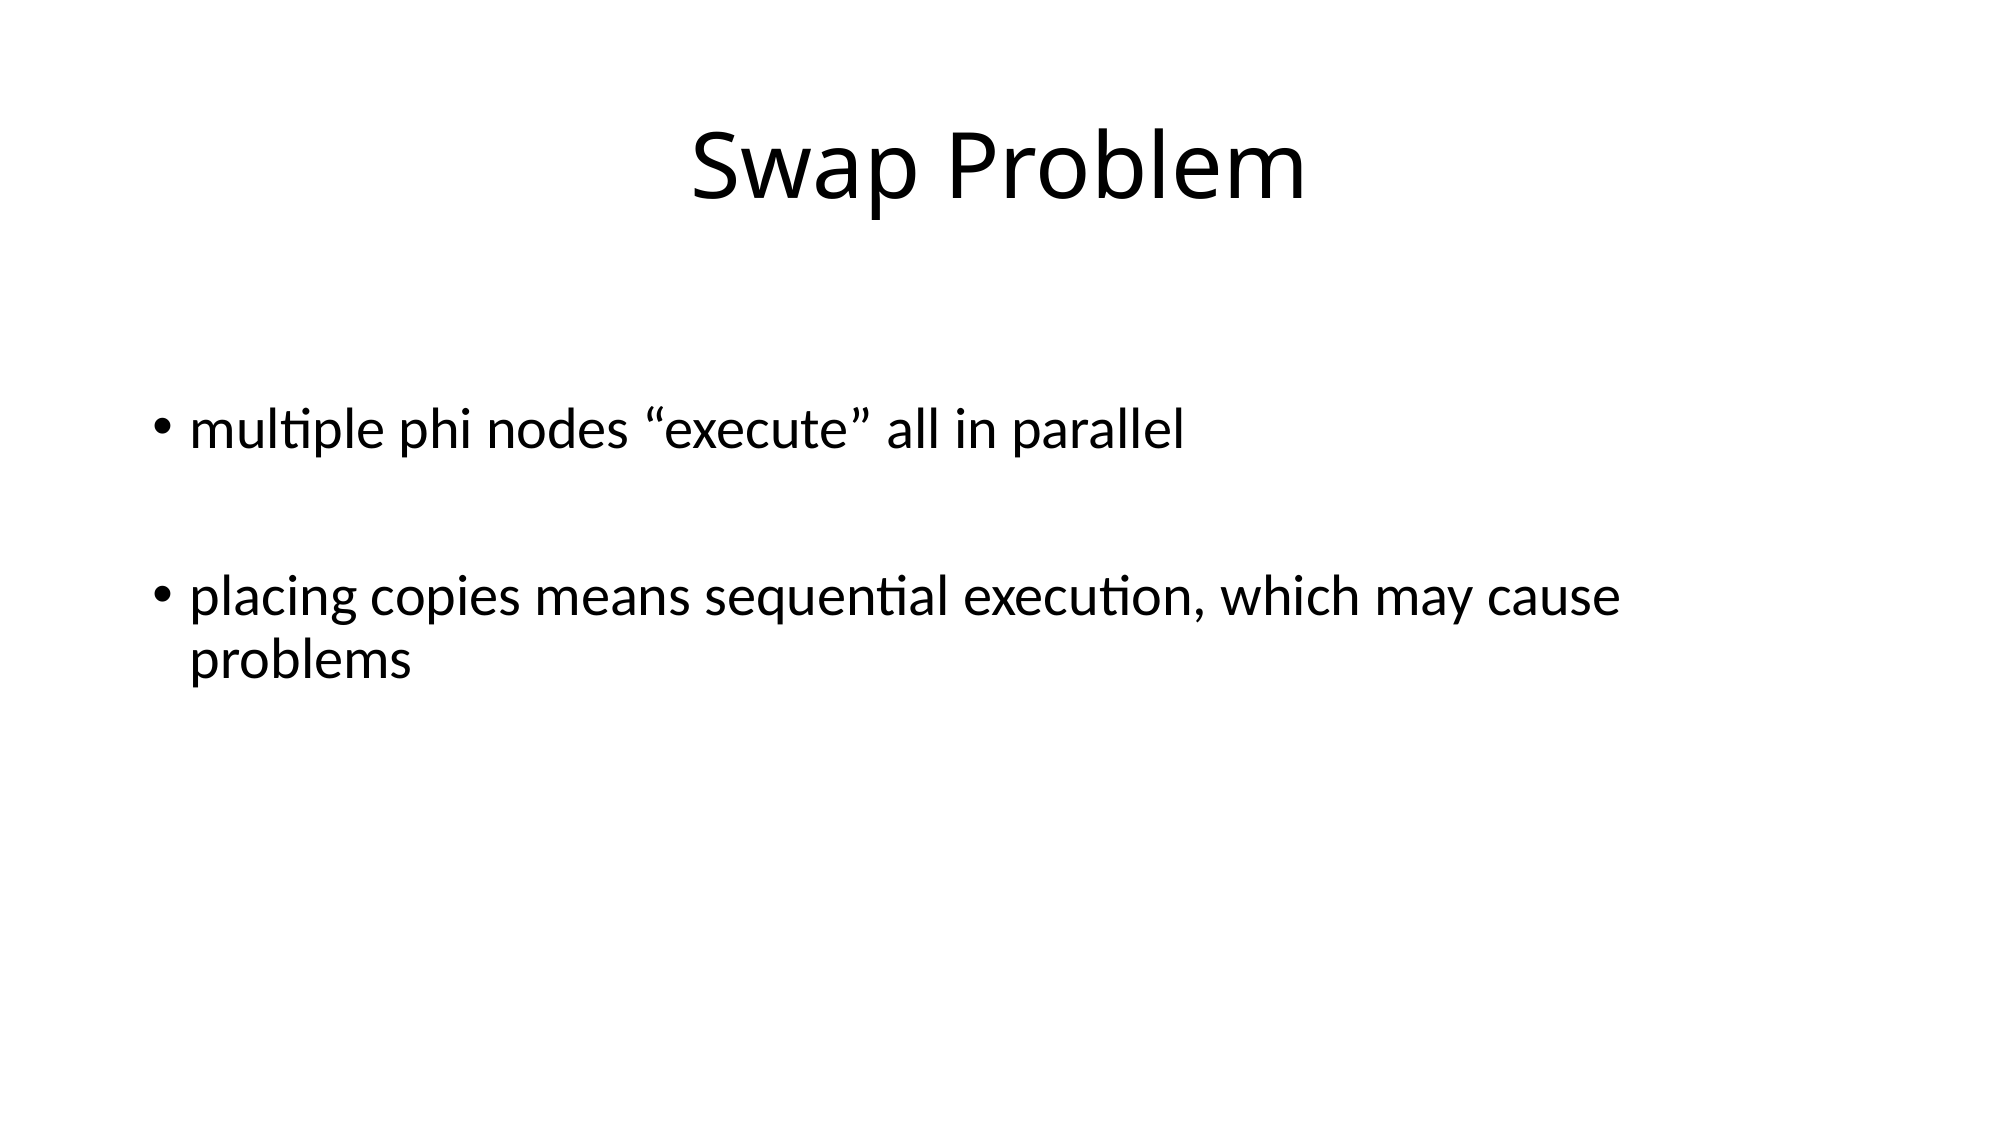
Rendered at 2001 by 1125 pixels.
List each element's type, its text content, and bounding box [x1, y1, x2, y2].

title Swap Problem [137, 59, 1863, 278]
list multiple phi nodes “execute” all in parallel placing copies means sequential execution, which may cause problems [137, 299, 1863, 1014]
